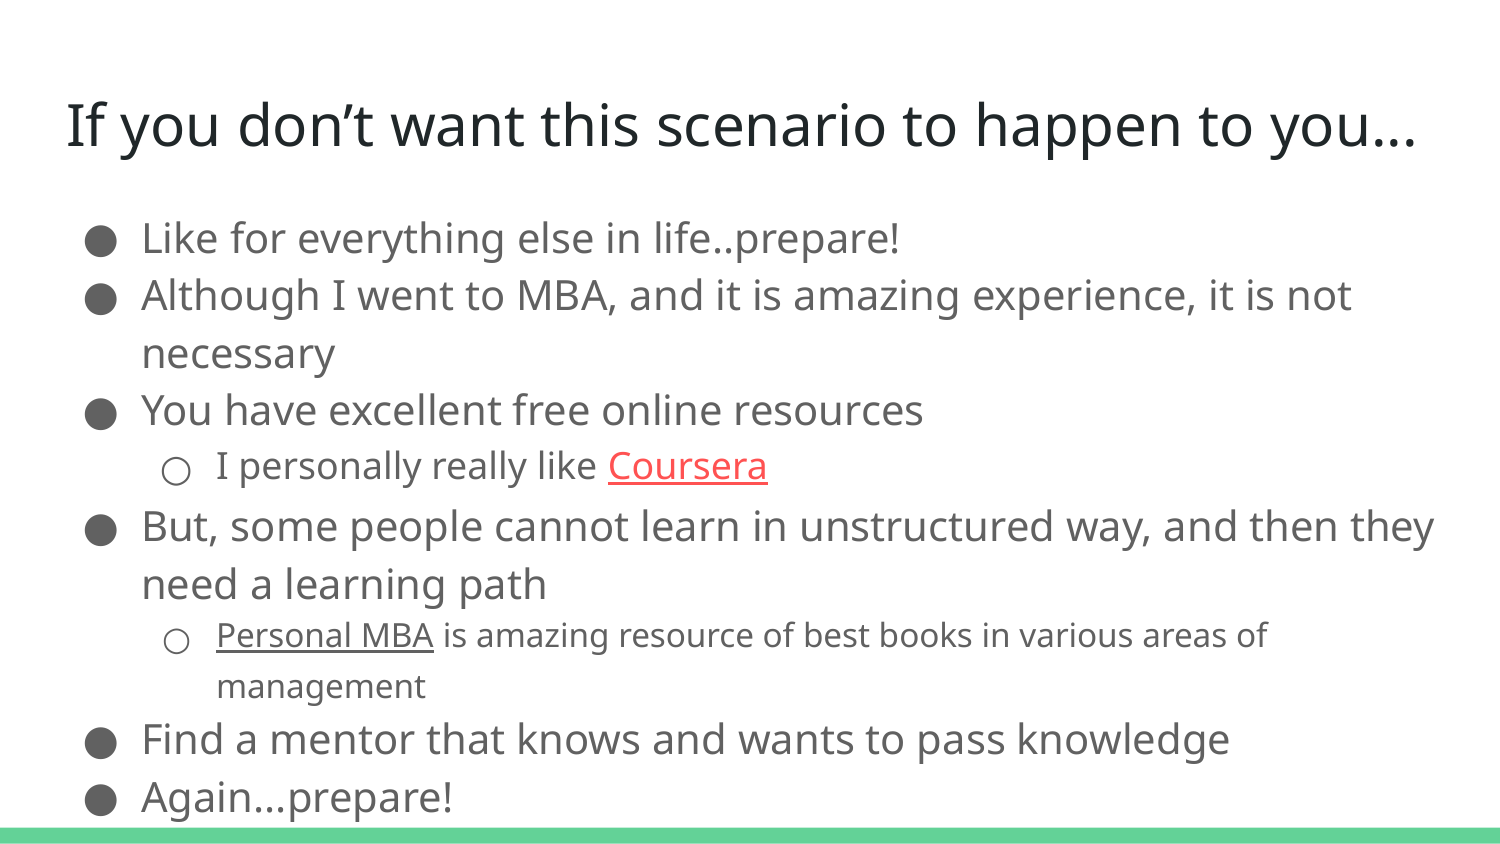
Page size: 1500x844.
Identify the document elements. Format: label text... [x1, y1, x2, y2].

list Like for everything else in life..prepare! Although I went to MBA, and it is amazing experience, it is not necessary You have excellent free online resources I personally really like Coursera But, some people cannot learn in unstructured way, and then they need a learning path Personal MBA is amazing resource of best books in various areas of management Find a mentor that knows and wants to pass knowledge Again...prepare! [51, 189, 1482, 750]
title If you don’t want this scenario to happen to you... [51, 72, 1449, 167]
